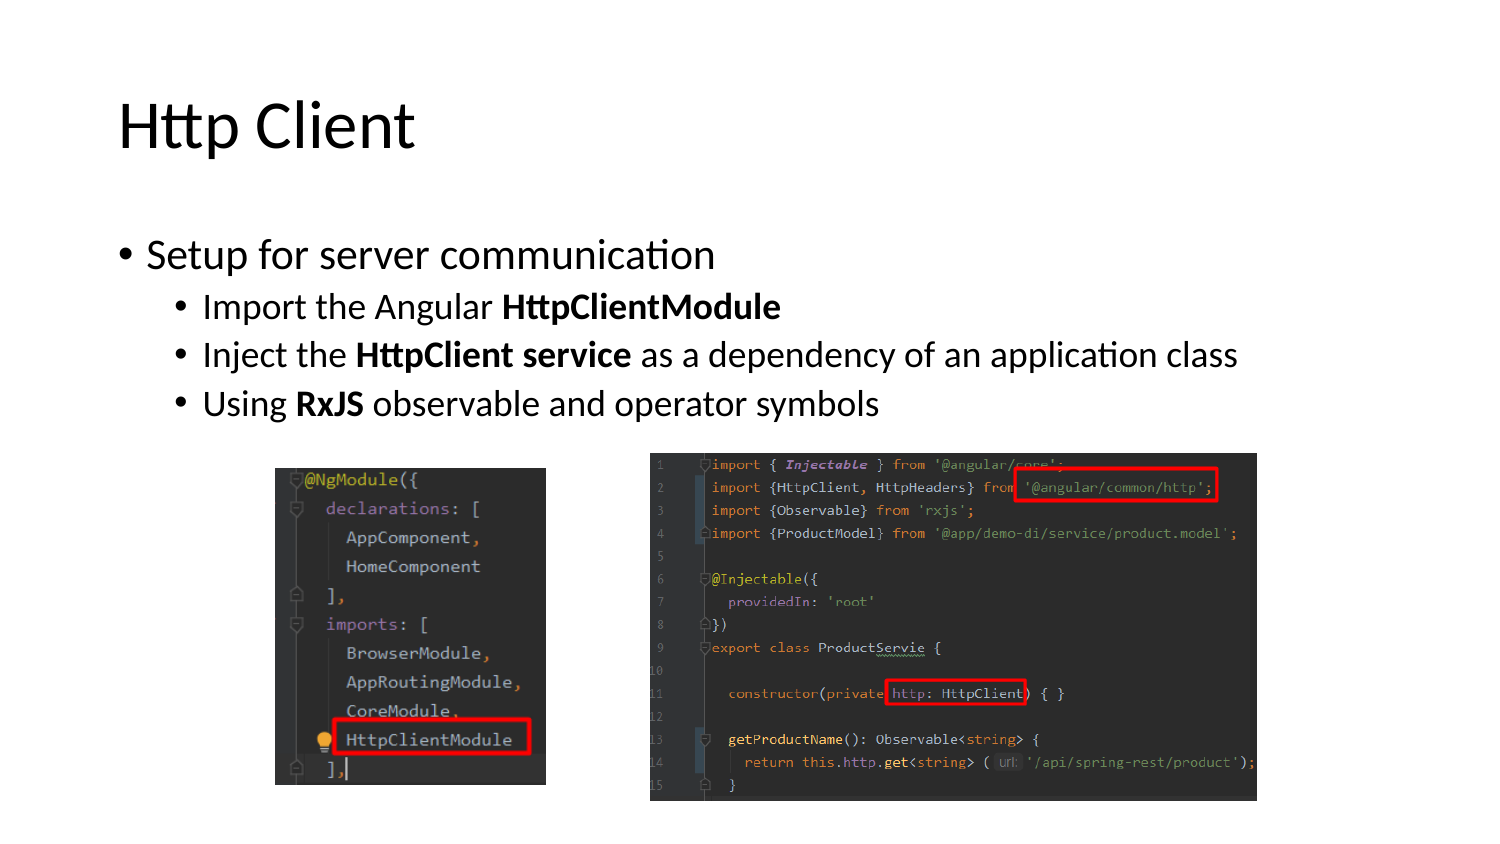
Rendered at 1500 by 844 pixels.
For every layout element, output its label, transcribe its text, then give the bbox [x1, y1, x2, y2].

picture [274, 468, 546, 785]
picture [649, 453, 1258, 801]
list Setup for server communication Import the Angular HttpClientModule Inject the HttpClient service as a dependency of an application class Using RxJS observable and operator symbols [103, 224, 1397, 760]
title Http Client [103, 44, 1397, 208]
